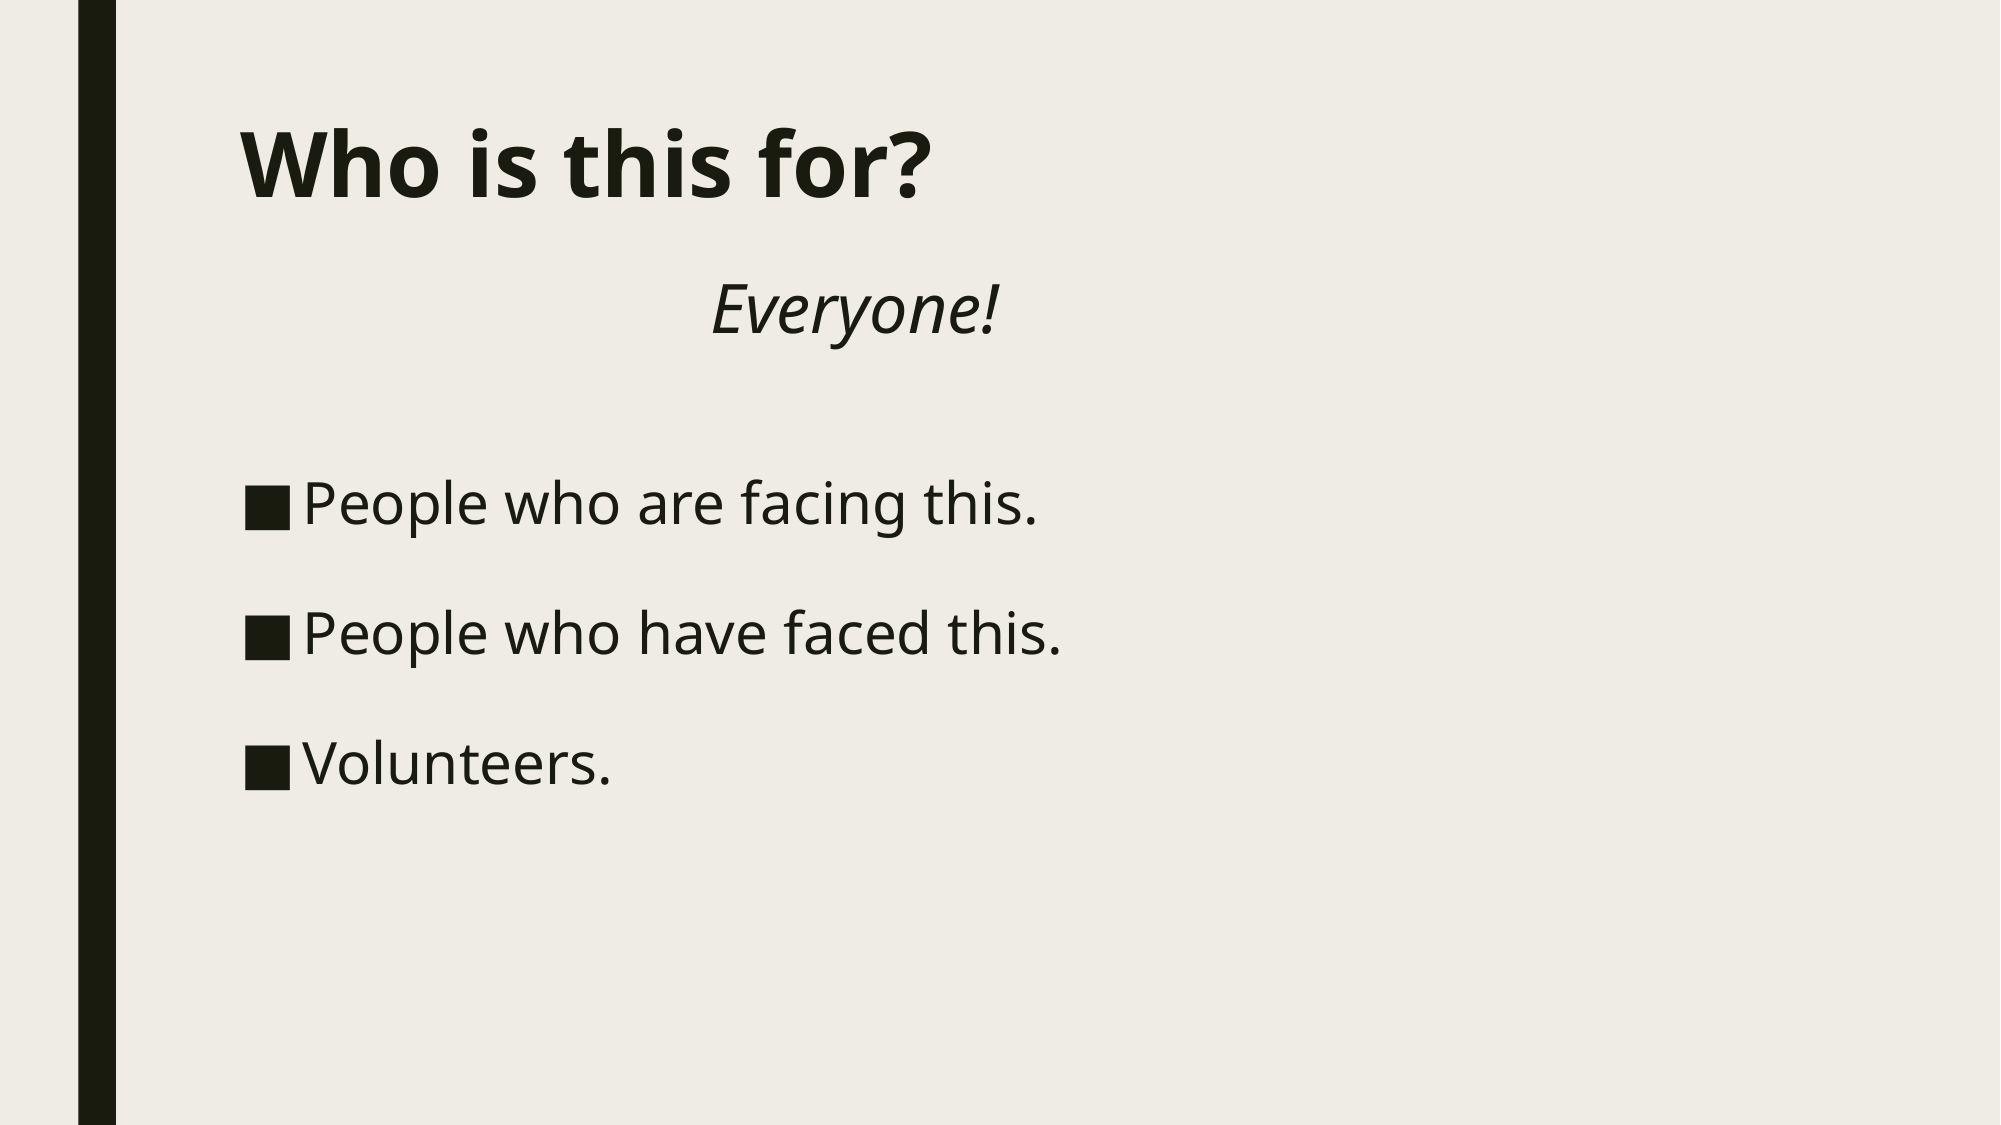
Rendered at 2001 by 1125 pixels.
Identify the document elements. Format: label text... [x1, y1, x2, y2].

list People who are facing this. People who have faced this. Volunteers. [225, 319, 1800, 907]
title Who is this for? Everyone! [225, 112, 1800, 319]
